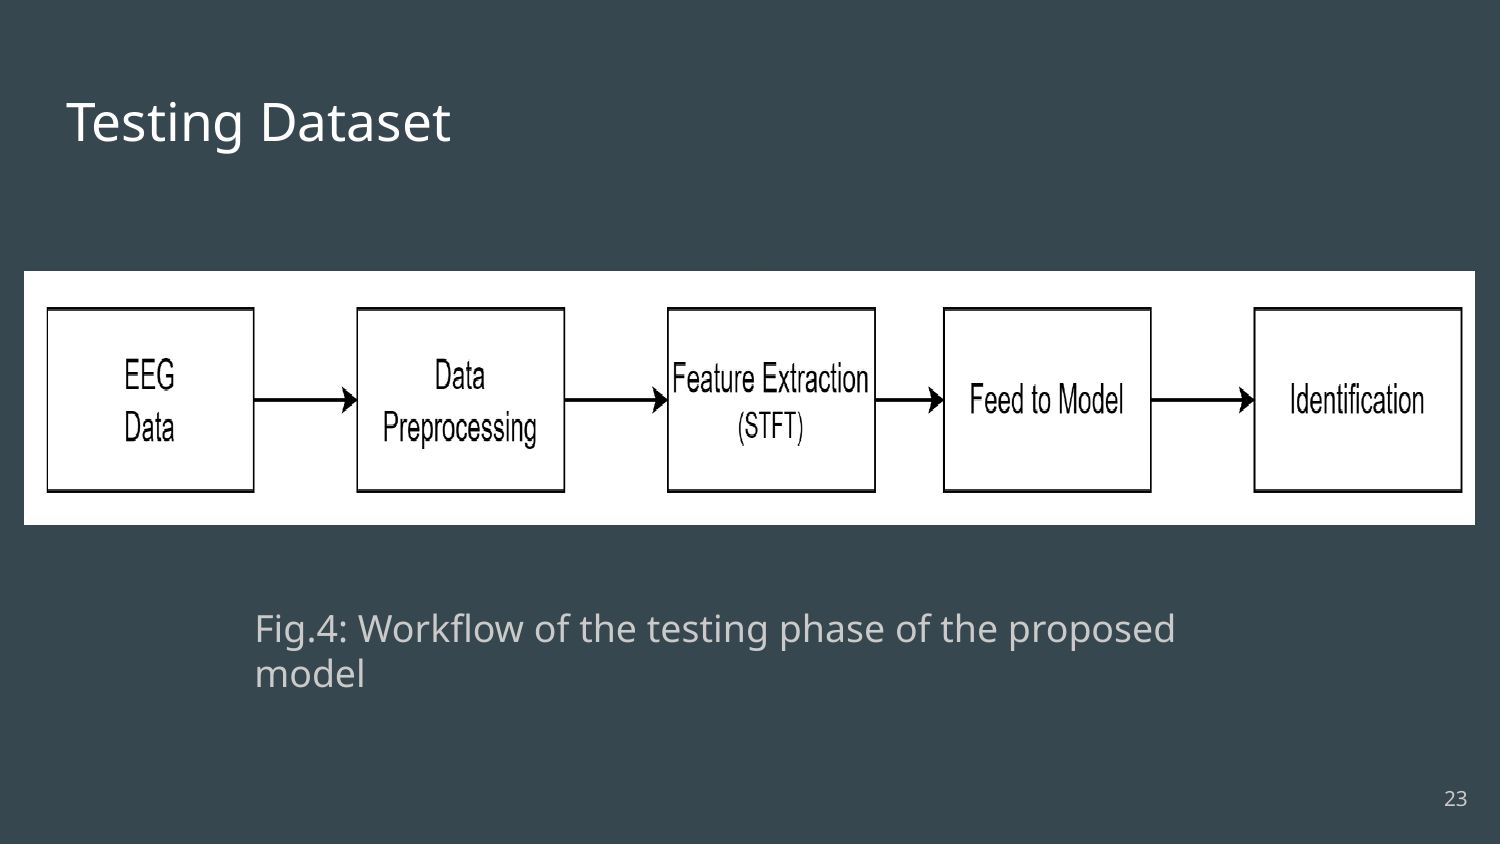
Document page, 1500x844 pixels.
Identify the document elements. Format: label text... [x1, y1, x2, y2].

title Testing Dataset [51, 72, 1449, 167]
picture [24, 270, 1476, 525]
text_box Fig.4: Workflow of the testing phase of the proposed model [239, 589, 1261, 655]
slide_number ‹#› [1392, 767, 1483, 833]
